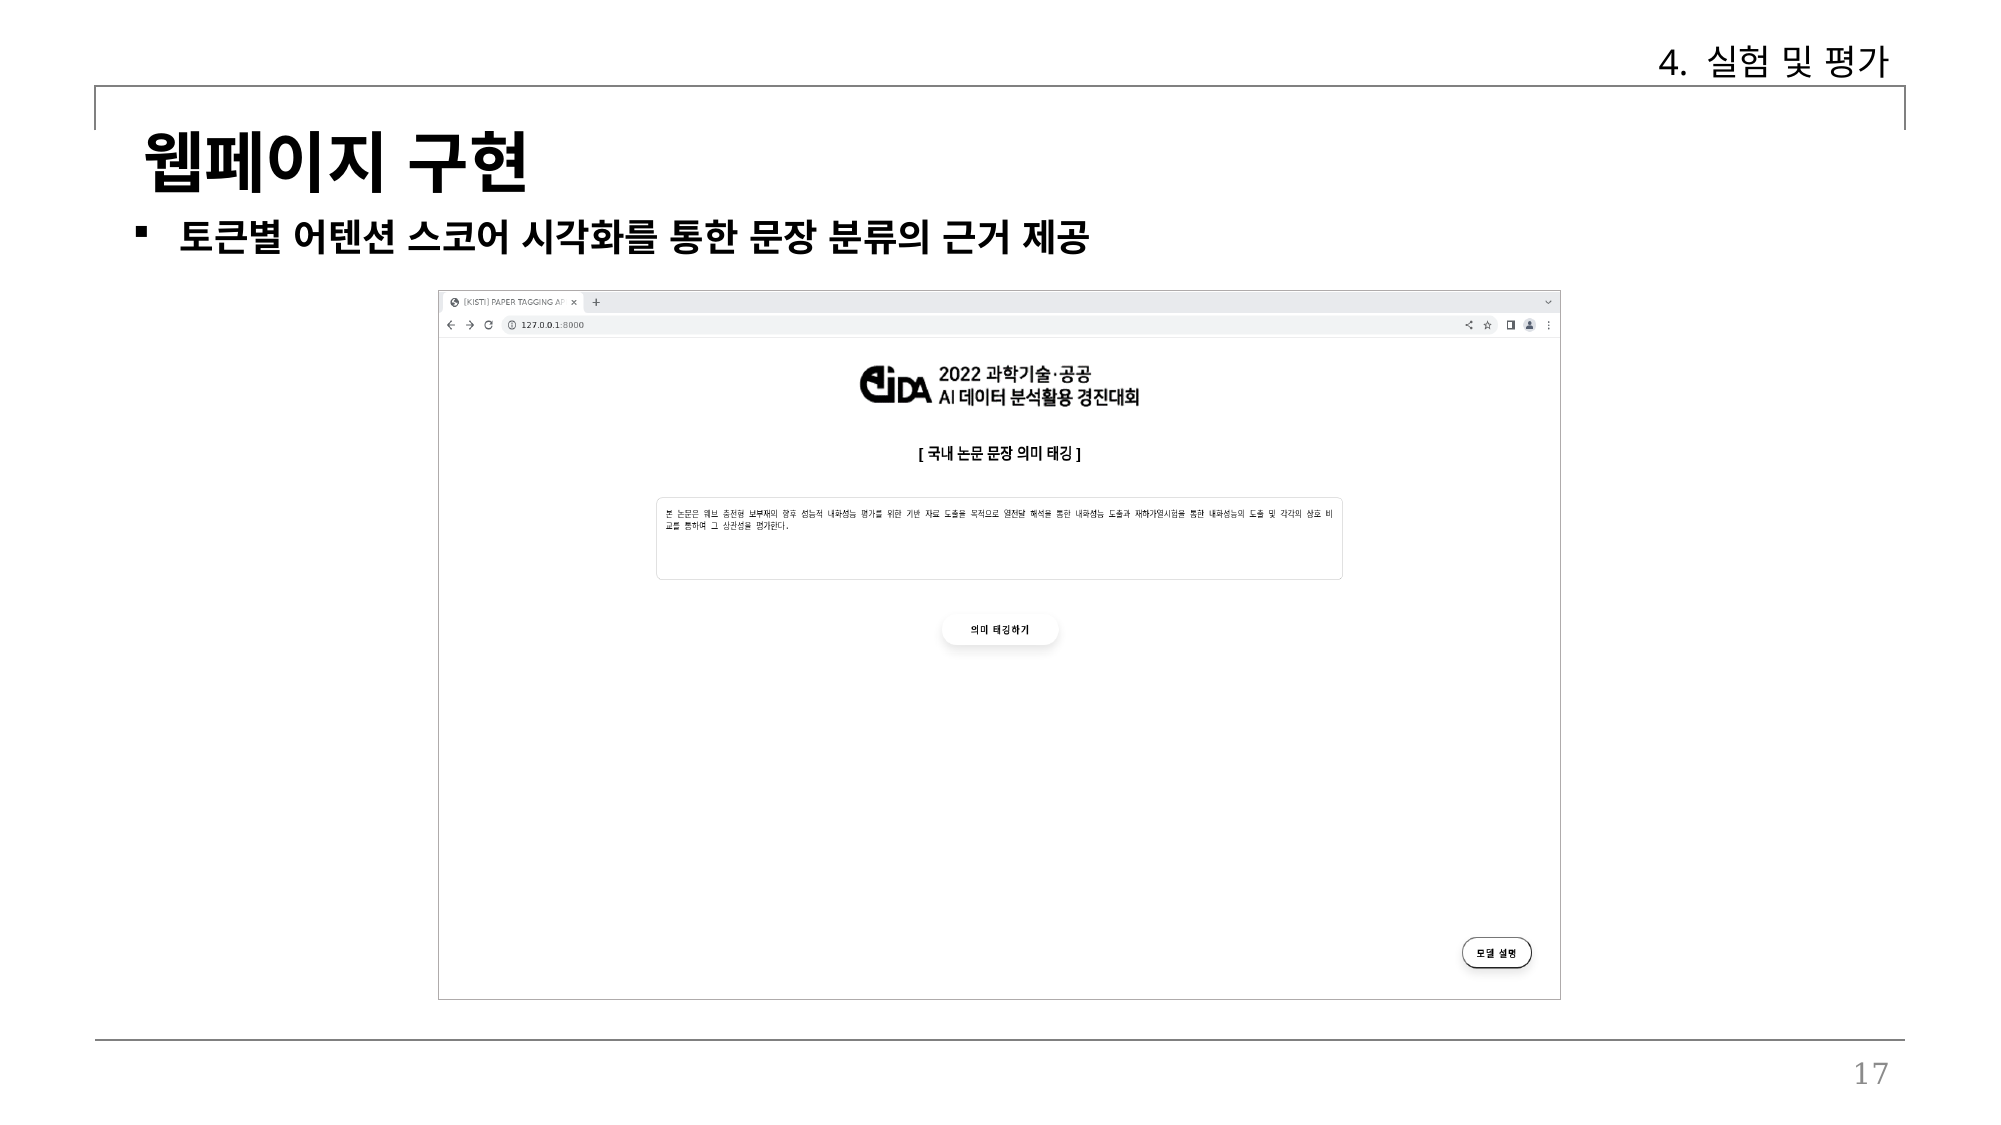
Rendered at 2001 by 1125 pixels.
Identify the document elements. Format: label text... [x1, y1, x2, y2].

picture [438, 290, 1561, 1000]
text_box 웹페이지 구현 [128, 113, 546, 209]
text_box 토큰별 어텐션 스코어 시각화를 통한 문장 분류의 근거 제공 [118, 206, 1631, 267]
text_box 4. 실험 및 평가 [1224, 32, 1905, 91]
slide_number 17 [1454, 1042, 1905, 1103]
text_box [95, 85, 1905, 131]
